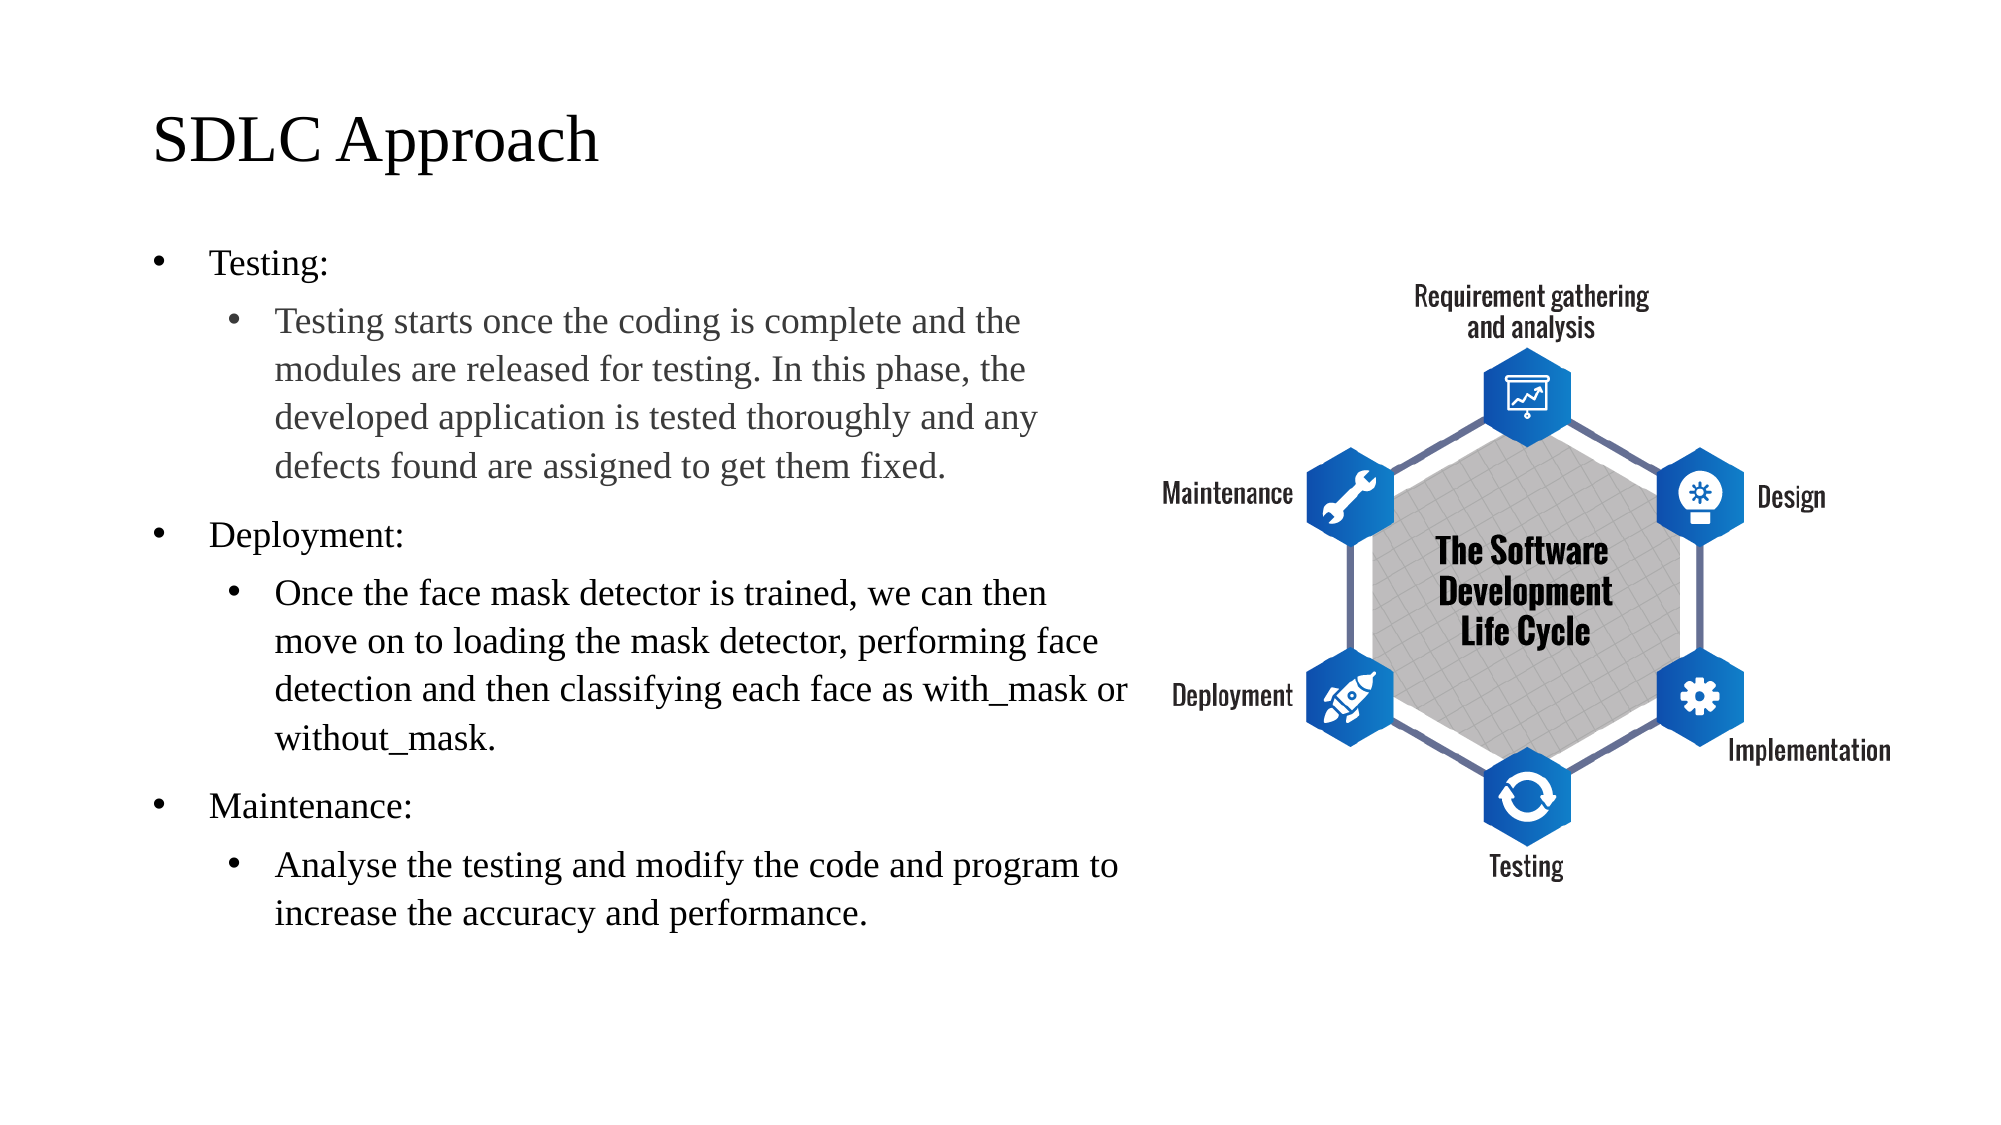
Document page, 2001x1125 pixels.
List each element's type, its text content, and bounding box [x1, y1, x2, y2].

picture [1154, 272, 1899, 898]
title SDLC Approach [137, 75, 1155, 184]
list Testing: Testing starts once the coding is complete and the modules are released for testing. In this phase, the developed application is tested thoroughly and any defects found are assigned to get them fixed. Deployment: Once the face mask detector is trained, we can then move on to loading the mask detector, performing face detection and then classifying each face as with_mask or without_mask. Maintenance: Analyse the testing and modify the code and program to increase the accuracy and performance. [137, 227, 1155, 1050]
